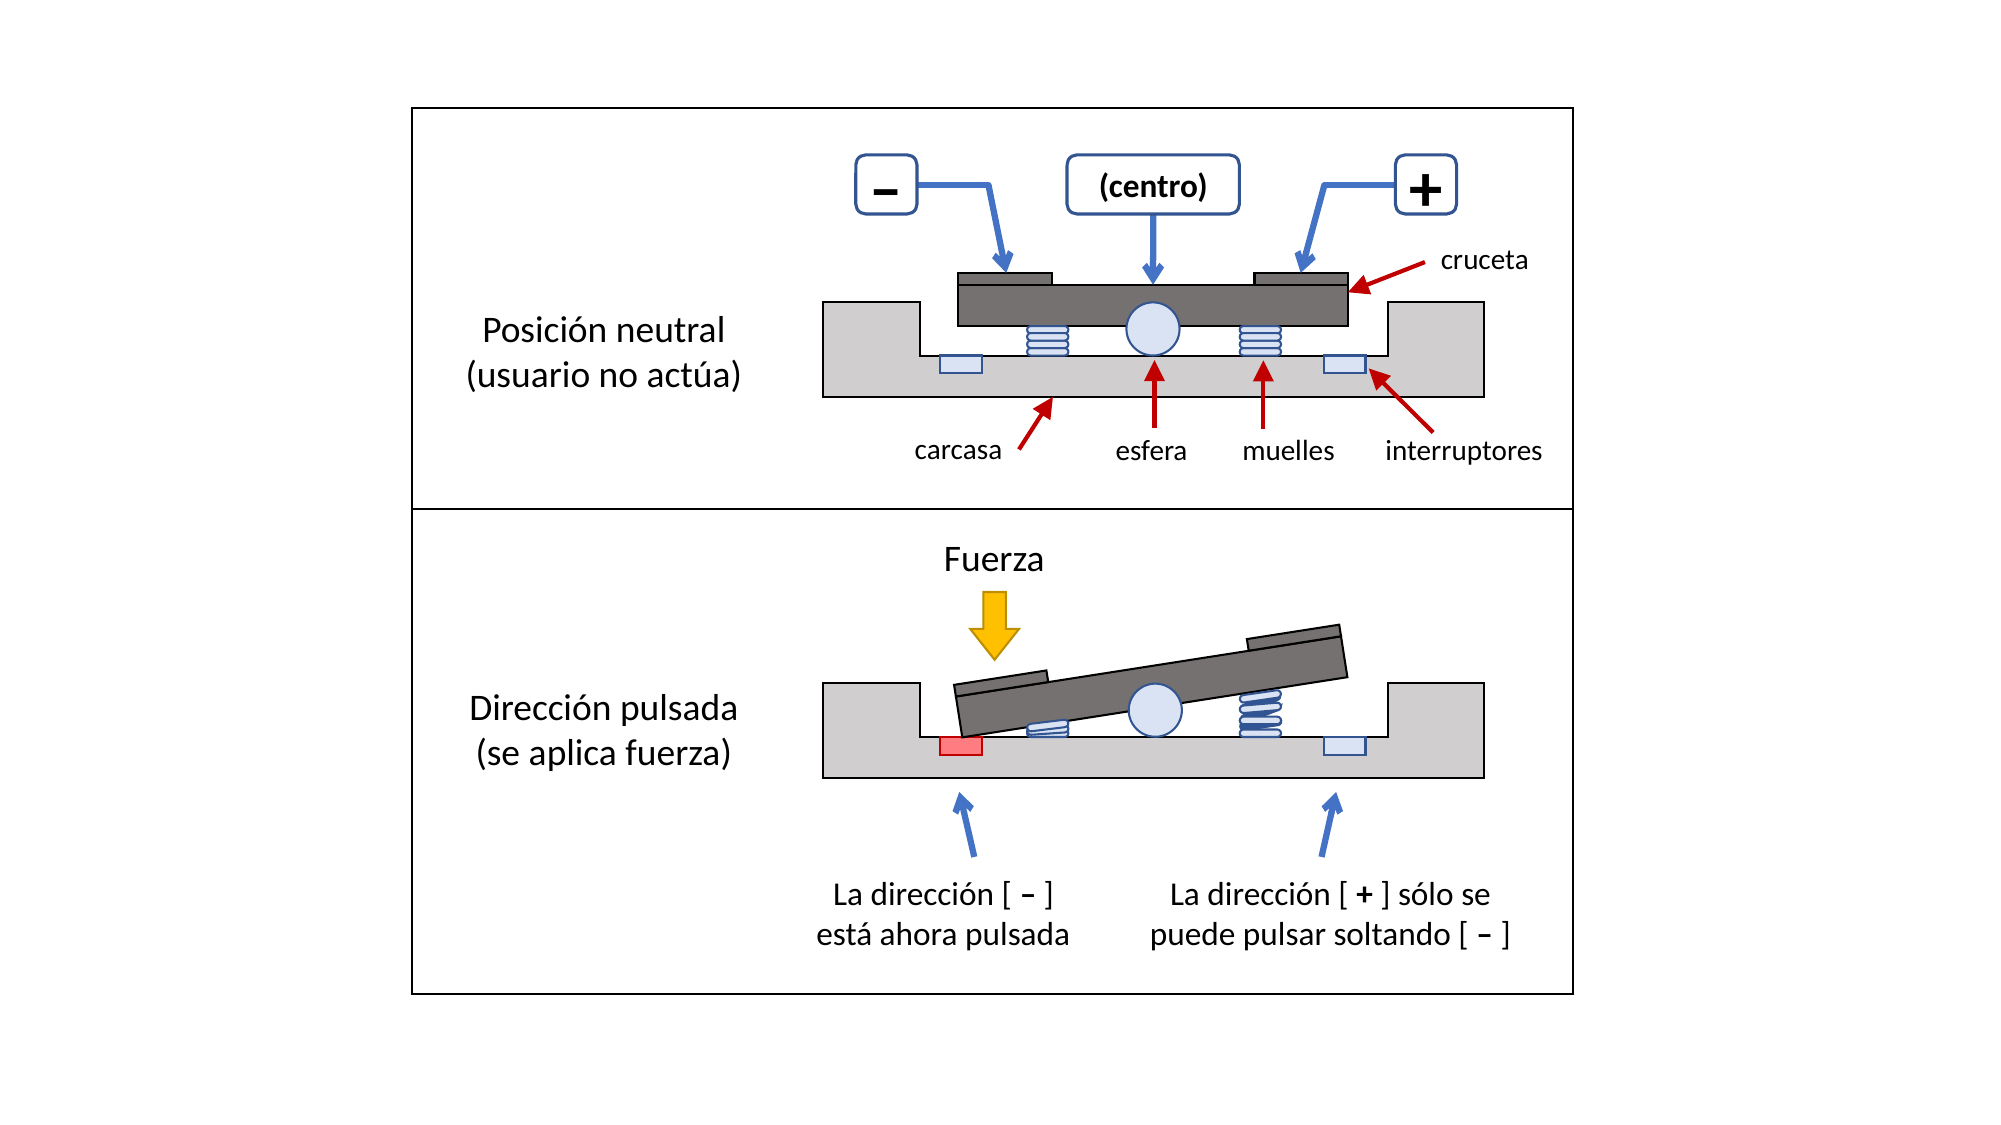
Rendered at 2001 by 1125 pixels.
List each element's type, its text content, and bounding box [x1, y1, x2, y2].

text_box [988, 185, 1007, 273]
text_box [939, 354, 983, 374]
text_box cruceta [1426, 232, 1544, 283]
text_box Posición neutral (usuario no actúa) [435, 297, 773, 403]
text_box [411, 508, 1574, 995]
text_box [1027, 721, 1069, 737]
text_box interruptores [1368, 424, 1558, 474]
text_box esfera [1100, 424, 1203, 474]
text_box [959, 791, 975, 857]
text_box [1300, 185, 1325, 273]
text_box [958, 272, 1348, 356]
text_box muelles [1227, 424, 1350, 474]
text_box – [854, 153, 919, 215]
text_box [411, 107, 1574, 508]
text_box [1019, 396, 1053, 450]
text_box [1368, 368, 1434, 433]
text_box [822, 301, 1485, 398]
text_box carcasa [899, 423, 1018, 474]
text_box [1321, 791, 1337, 857]
text_box [1323, 354, 1367, 374]
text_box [1027, 325, 1069, 356]
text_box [1347, 262, 1425, 293]
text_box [958, 654, 1348, 737]
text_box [1239, 692, 1282, 737]
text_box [1239, 325, 1282, 356]
text_box + [1394, 153, 1458, 215]
text_box (centro) [1065, 153, 1241, 215]
